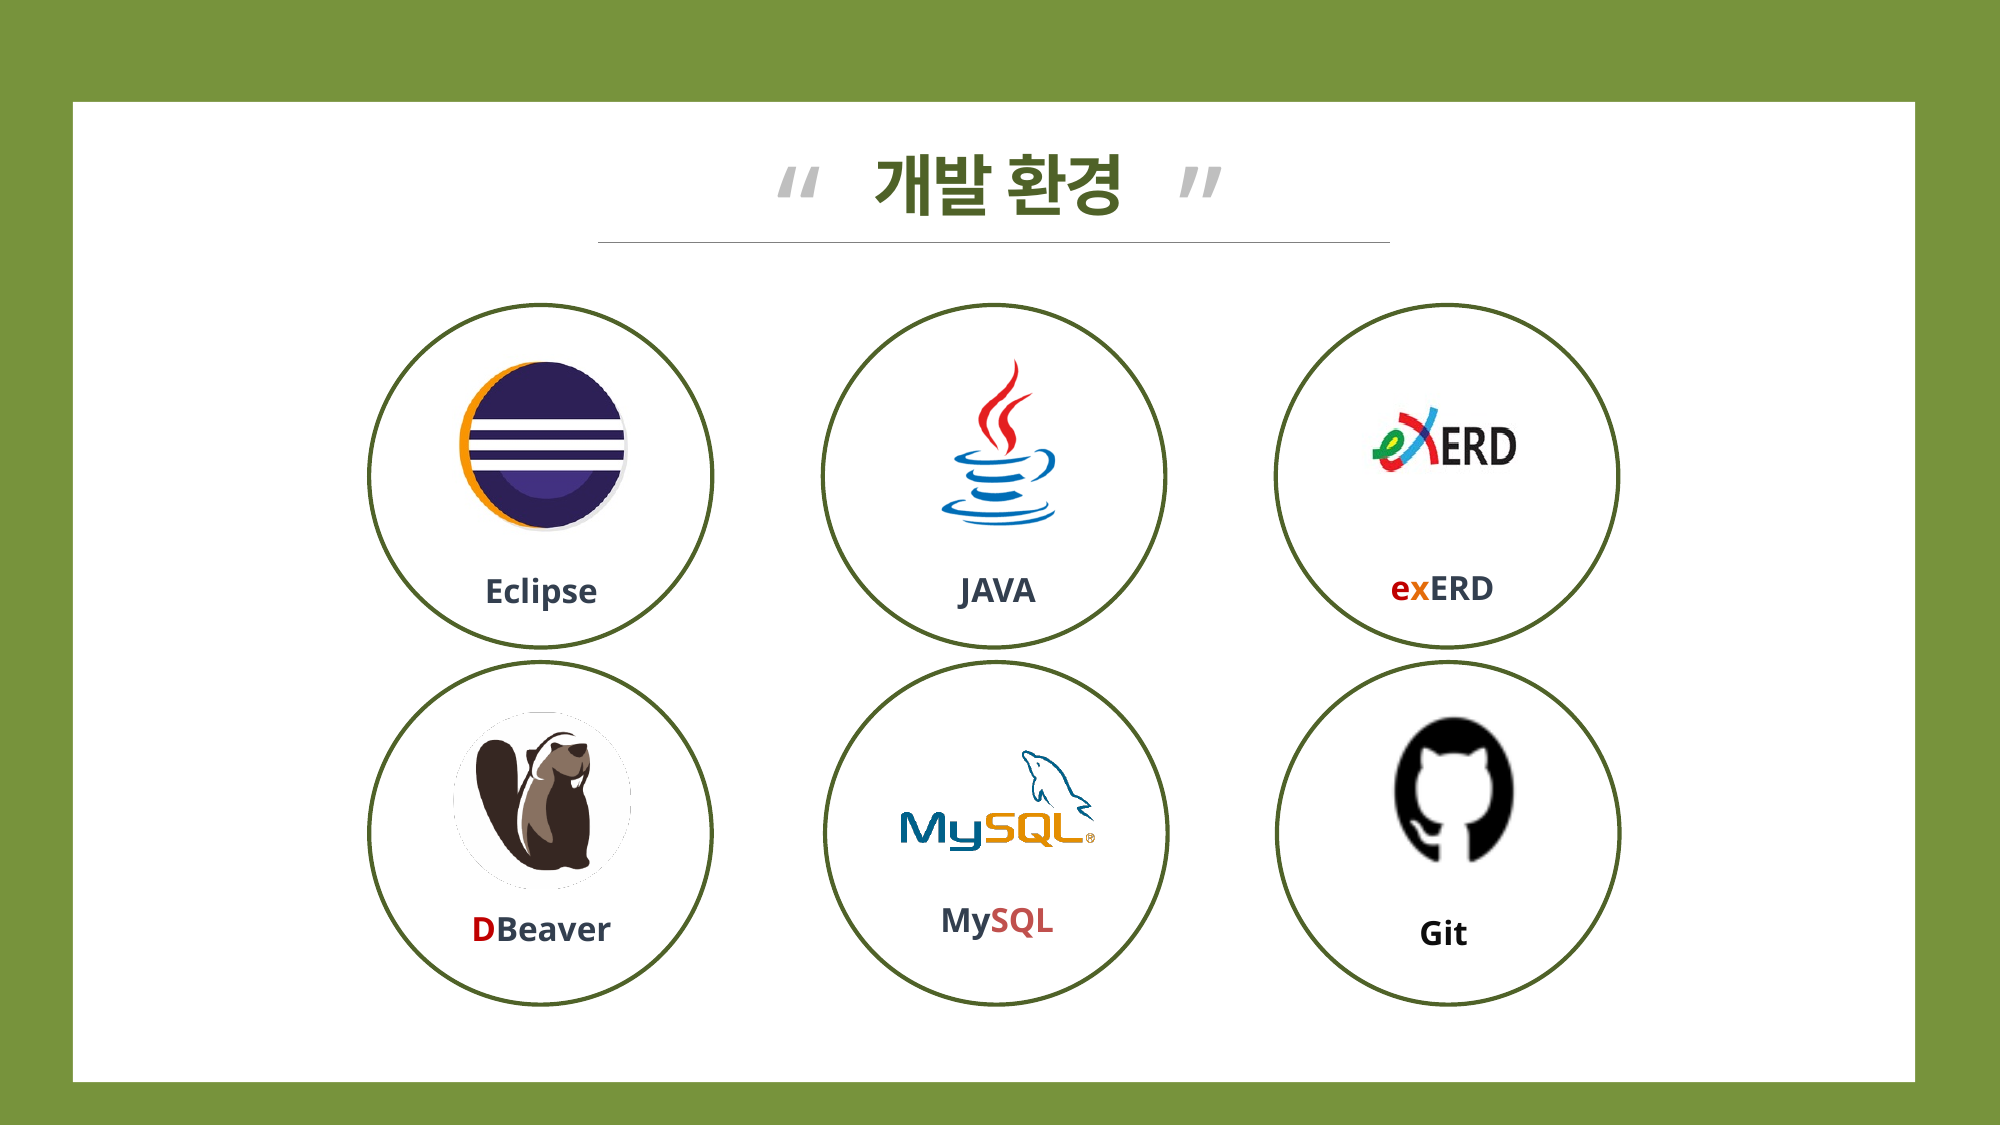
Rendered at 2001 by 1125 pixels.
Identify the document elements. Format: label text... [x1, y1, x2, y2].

text_box [367, 659, 714, 1007]
picture [899, 749, 1095, 851]
text_box [1273, 302, 1621, 650]
picture [909, 345, 1087, 538]
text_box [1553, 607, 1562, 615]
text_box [409, 123, 1591, 291]
text_box JAVA [1097, 604, 1113, 617]
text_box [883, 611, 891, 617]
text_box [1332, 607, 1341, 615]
text_box [1274, 659, 1622, 1007]
text_box [822, 659, 1170, 1007]
picture [452, 711, 631, 890]
text_box [820, 302, 1168, 650]
text_box [71, 100, 1917, 1084]
text_box [366, 302, 715, 650]
picture [452, 354, 631, 535]
picture [1362, 713, 1540, 891]
picture [1358, 349, 1536, 515]
